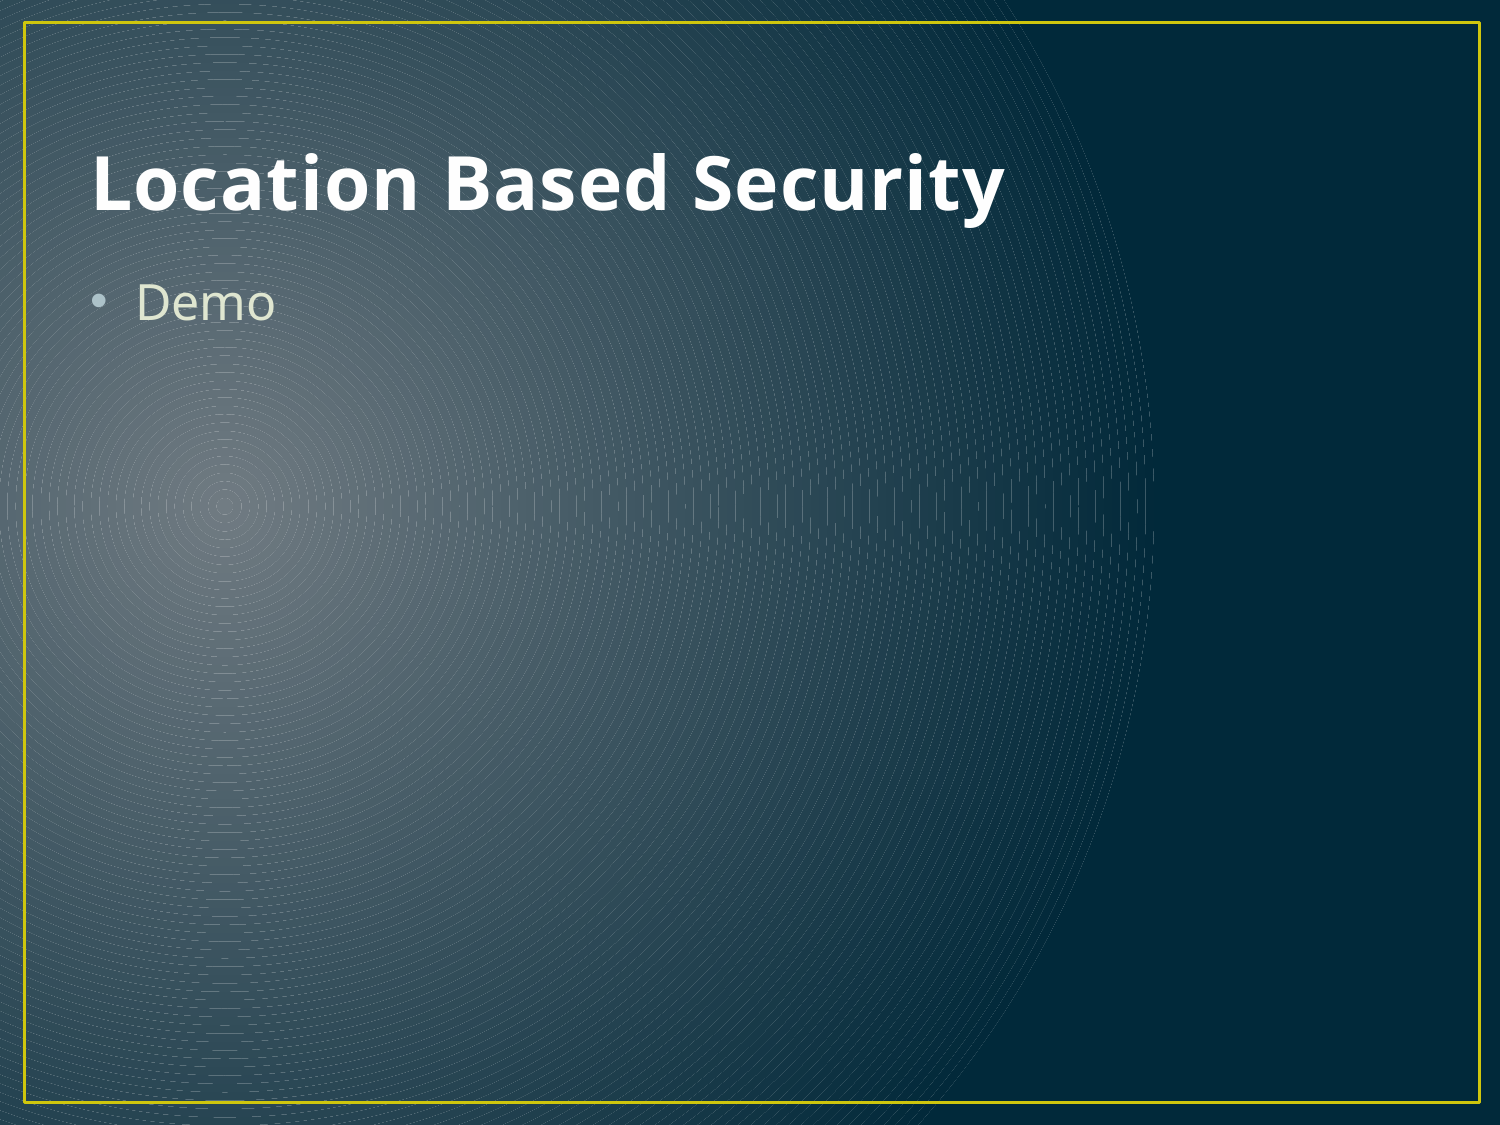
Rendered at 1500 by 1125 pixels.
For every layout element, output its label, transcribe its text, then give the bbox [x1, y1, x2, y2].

title Location Based Security [75, 45, 1425, 233]
list Demo [75, 262, 1425, 1005]
